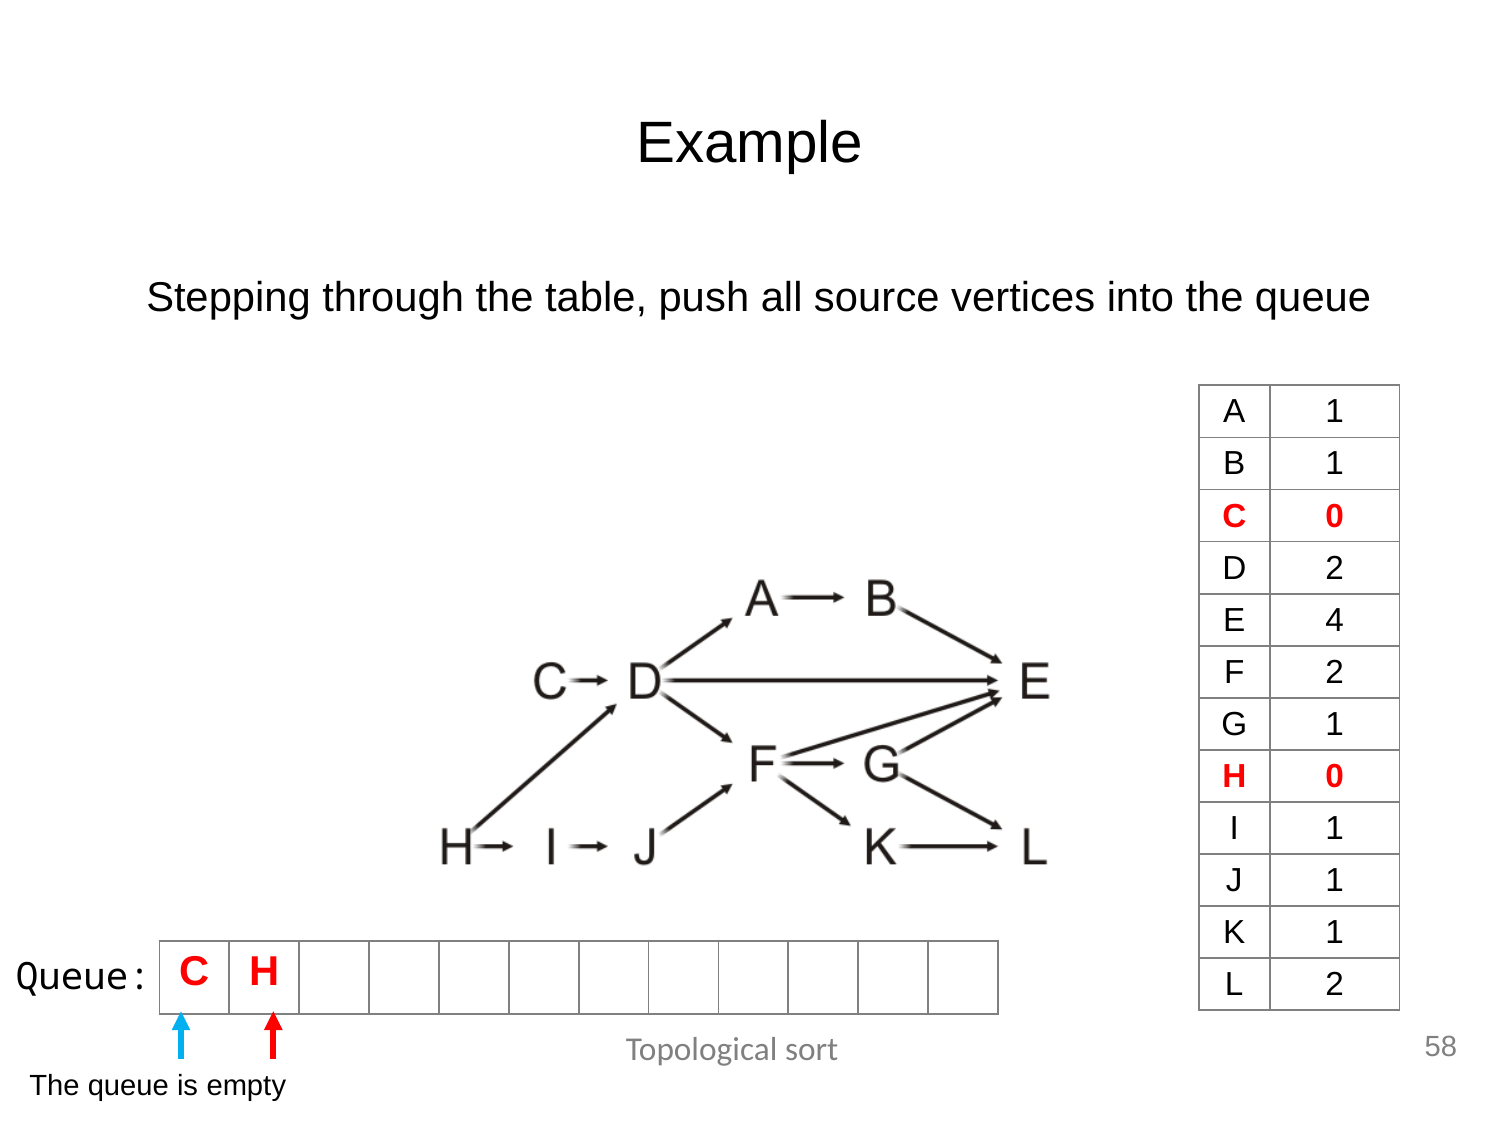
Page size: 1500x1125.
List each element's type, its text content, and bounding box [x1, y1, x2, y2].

table_cell D [1200, 542, 1269, 593]
picture [418, 562, 1081, 882]
table_cell K [1200, 907, 1269, 957]
table_header [510, 942, 578, 1013]
table_cell 1 [1271, 855, 1399, 905]
table_header [719, 942, 787, 1013]
table_header [859, 942, 927, 1013]
table_header [789, 942, 857, 1013]
table_header [300, 942, 368, 1013]
table_cell 1 [1271, 699, 1399, 749]
table_cell I [1200, 803, 1269, 853]
table_header C [160, 942, 228, 1013]
table_header A [1200, 386, 1269, 437]
table_cell 2 [1271, 959, 1399, 1009]
table_header [440, 942, 508, 1013]
table_header H [230, 942, 298, 1013]
text_box Queue: [1, 944, 166, 1005]
table_cell F [1200, 647, 1269, 697]
table_header [580, 942, 648, 1013]
table_cell 2 [1271, 647, 1399, 697]
text_box The queue is empty [14, 1058, 302, 1109]
table_cell E [1200, 595, 1269, 645]
table_cell 0 [1271, 490, 1399, 541]
table_cell 1 [1271, 803, 1399, 853]
table_cell G [1200, 699, 1269, 749]
list Stepping through the table, push all source vertices into the queue [74, 262, 1426, 1006]
table_cell 2 [1271, 542, 1399, 593]
table_cell 4 [1271, 595, 1399, 645]
table_cell J [1200, 855, 1269, 905]
table_header [649, 942, 718, 1013]
table_header 1 [1271, 386, 1399, 437]
table_header [370, 942, 438, 1013]
table_cell L [1200, 959, 1269, 1009]
table_header [929, 942, 997, 1013]
table_cell 1 [1271, 907, 1399, 957]
table_cell B [1200, 438, 1269, 489]
table_cell C [1200, 490, 1269, 541]
table_cell 1 [1271, 438, 1399, 489]
table_cell 0 [1271, 751, 1399, 801]
title Example [74, 44, 1426, 233]
table_cell H [1200, 751, 1269, 801]
